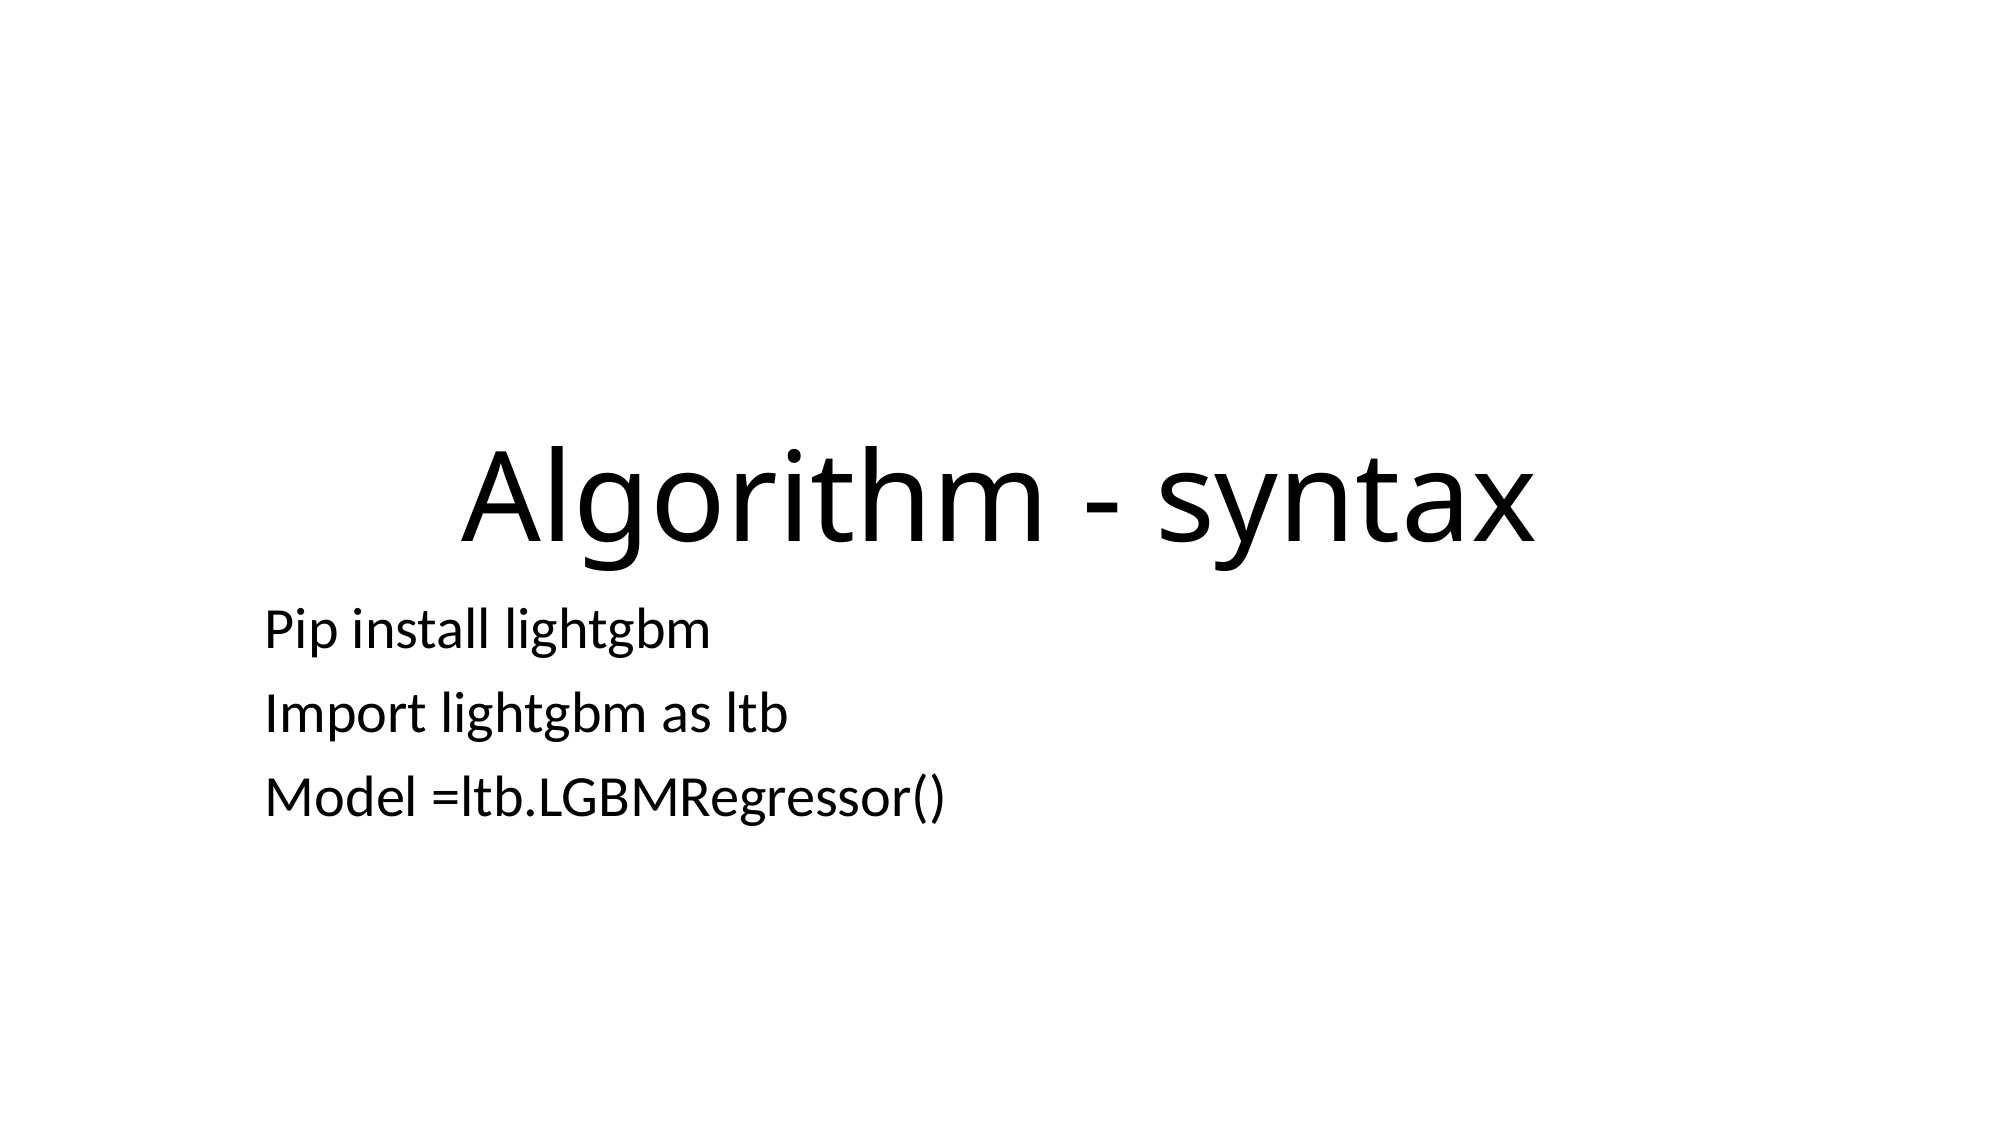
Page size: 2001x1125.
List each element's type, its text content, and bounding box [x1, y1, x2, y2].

title Algorithm - syntax [249, 184, 1750, 576]
subtitle Pip install lightgbm Import lightgbm as ltb Model =ltb.LGBMRegressor() [249, 590, 1750, 863]
